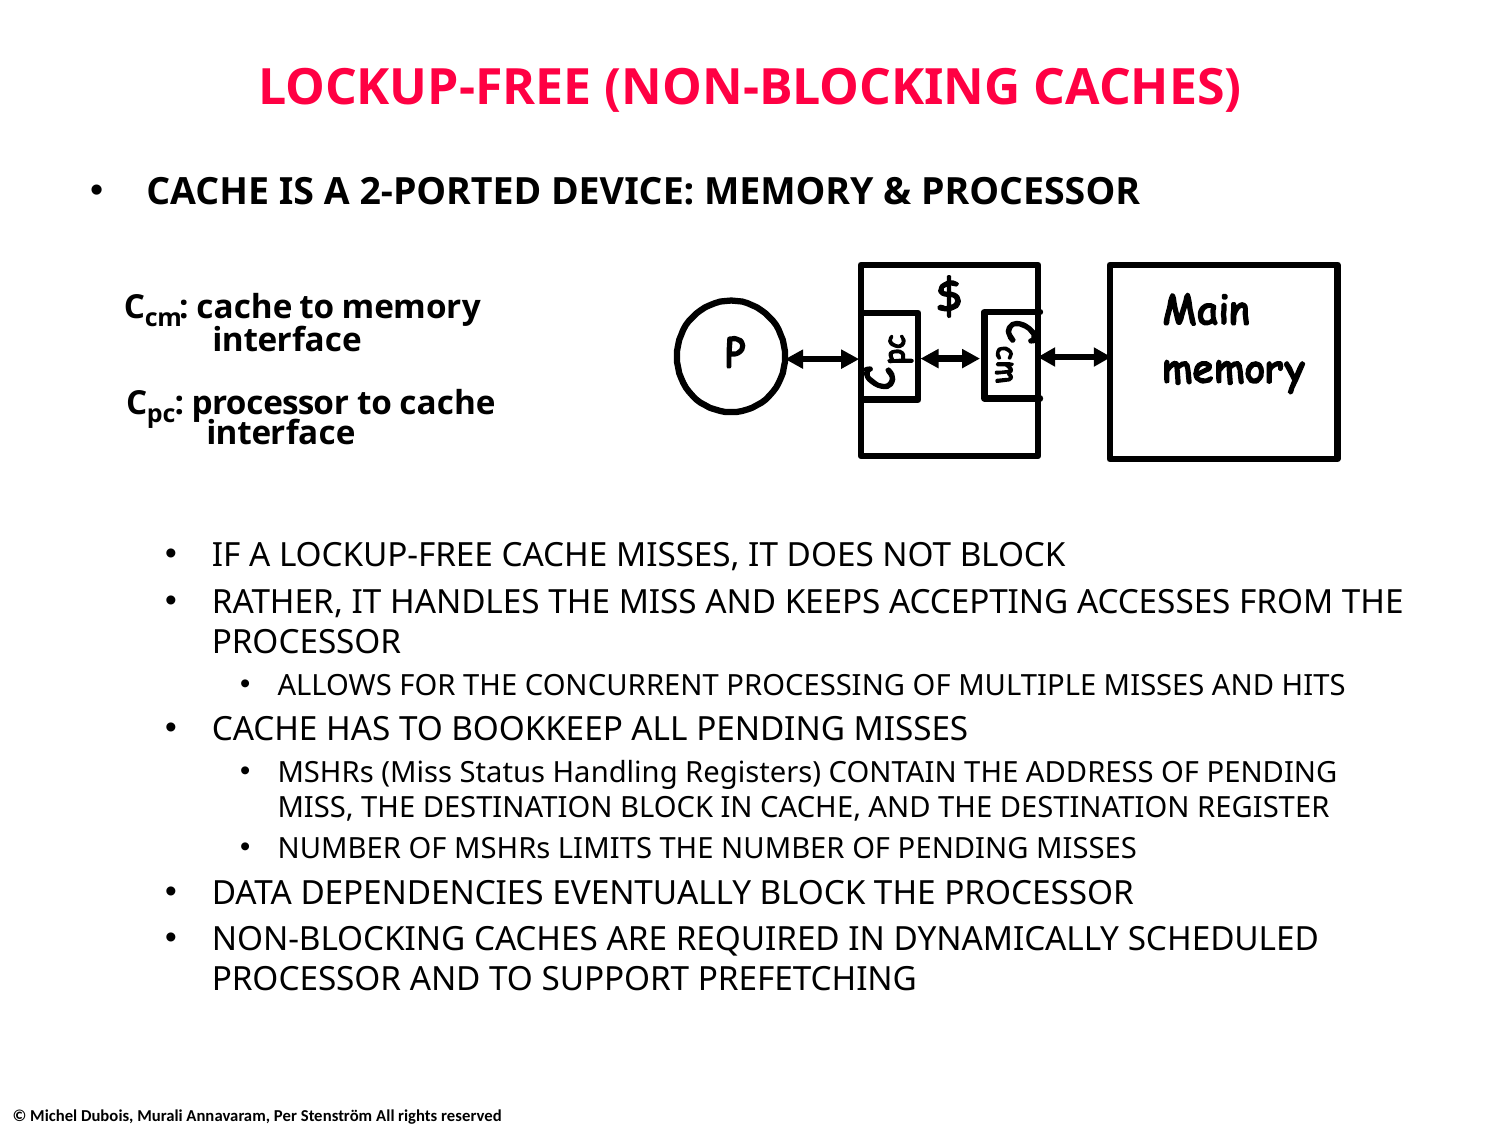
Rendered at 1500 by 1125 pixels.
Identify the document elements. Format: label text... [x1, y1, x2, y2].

list CACHE IS A 2-PORTED DEVICE: MEMORY & PROCESSOR IF A LOCKUP-FREE CACHE MISSES, IT DOES NOT BLOCK RATHER, IT HANDLES THE MISS AND KEEPS ACCEPTING ACCESSES FROM THE PROCESSOR ALLOWS FOR THE CONCURRENT PROCESSING OF MULTIPLE MISSES AND HITS CACHE HAS TO BOOKKEEP ALL PENDING MISSES MSHRs (Miss Status Handling Registers) CONTAIN THE ADDRESS OF PENDING MISS, THE DESTINATION BLOCK IN CACHE, AND THE DESTINATION REGISTER NUMBER OF MSHRs LIMITS THE NUMBER OF PENDING MISSES DATA DEPENDENCIES EVENTUALLY BLOCK THE PROCESSOR NON-BLOCKING CACHES ARE REQUIRED IN DYNAMICALLY SCHEDULED PROCESSOR AND TO SUPPORT PREFETCHING [74, 483, 1426, 1043]
title LOCKUP-FREE (NON-BLOCKING CACHES) [74, 9, 1426, 159]
list CACHE IS A 2-PORTED DEVICE: MEMORY & PROCESSOR IF A LOCKUP-FREE CACHE MISSES, IT DOES NOT BLOCK RATHER, IT HANDLES THE MISS AND KEEPS ACCEPTING ACCESSES FROM THE PROCESSOR ALLOWS FOR THE CONCURRENT PROCESSING OF MULTIPLE MISSES AND HITS CACHE HAS TO BOOKKEEP ALL PENDING MISSES MSHRs (Miss Status Handling Registers) CONTAIN THE ADDRESS OF PENDING MISS, THE DESTINATION BLOCK IN CACHE, AND THE DESTINATION REGISTER NUMBER OF MSHRs LIMITS THE NUMBER OF PENDING MISSES DATA DEPENDENCIES EVENTUALLY BLOCK THE PROCESSOR NON-BLOCKING CACHES ARE REQUIRED IN DYNAMICALLY SCHEDULED PROCESSOR AND TO SUPPORT PREFETCHING [74, 159, 1426, 253]
picture [37, 253, 1426, 478]
